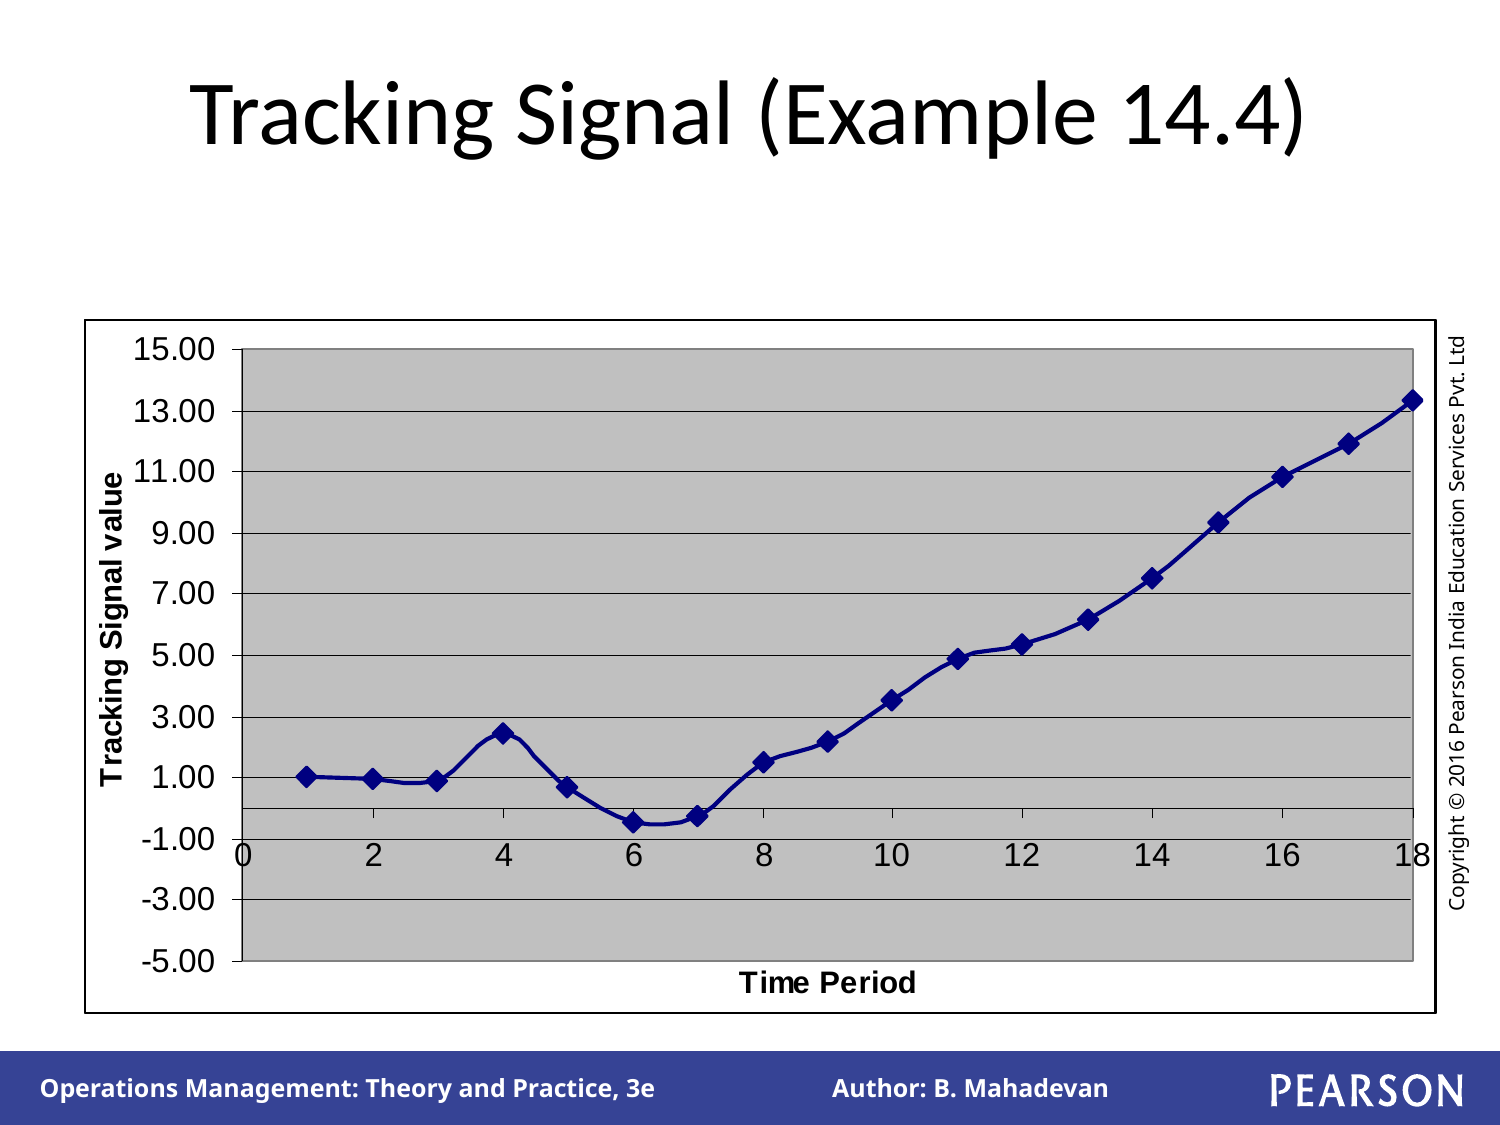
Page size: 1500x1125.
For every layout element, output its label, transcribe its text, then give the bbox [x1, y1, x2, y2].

picture [74, 309, 1451, 1026]
title Tracking Signal (Example 14.4) [75, 45, 1425, 233]
